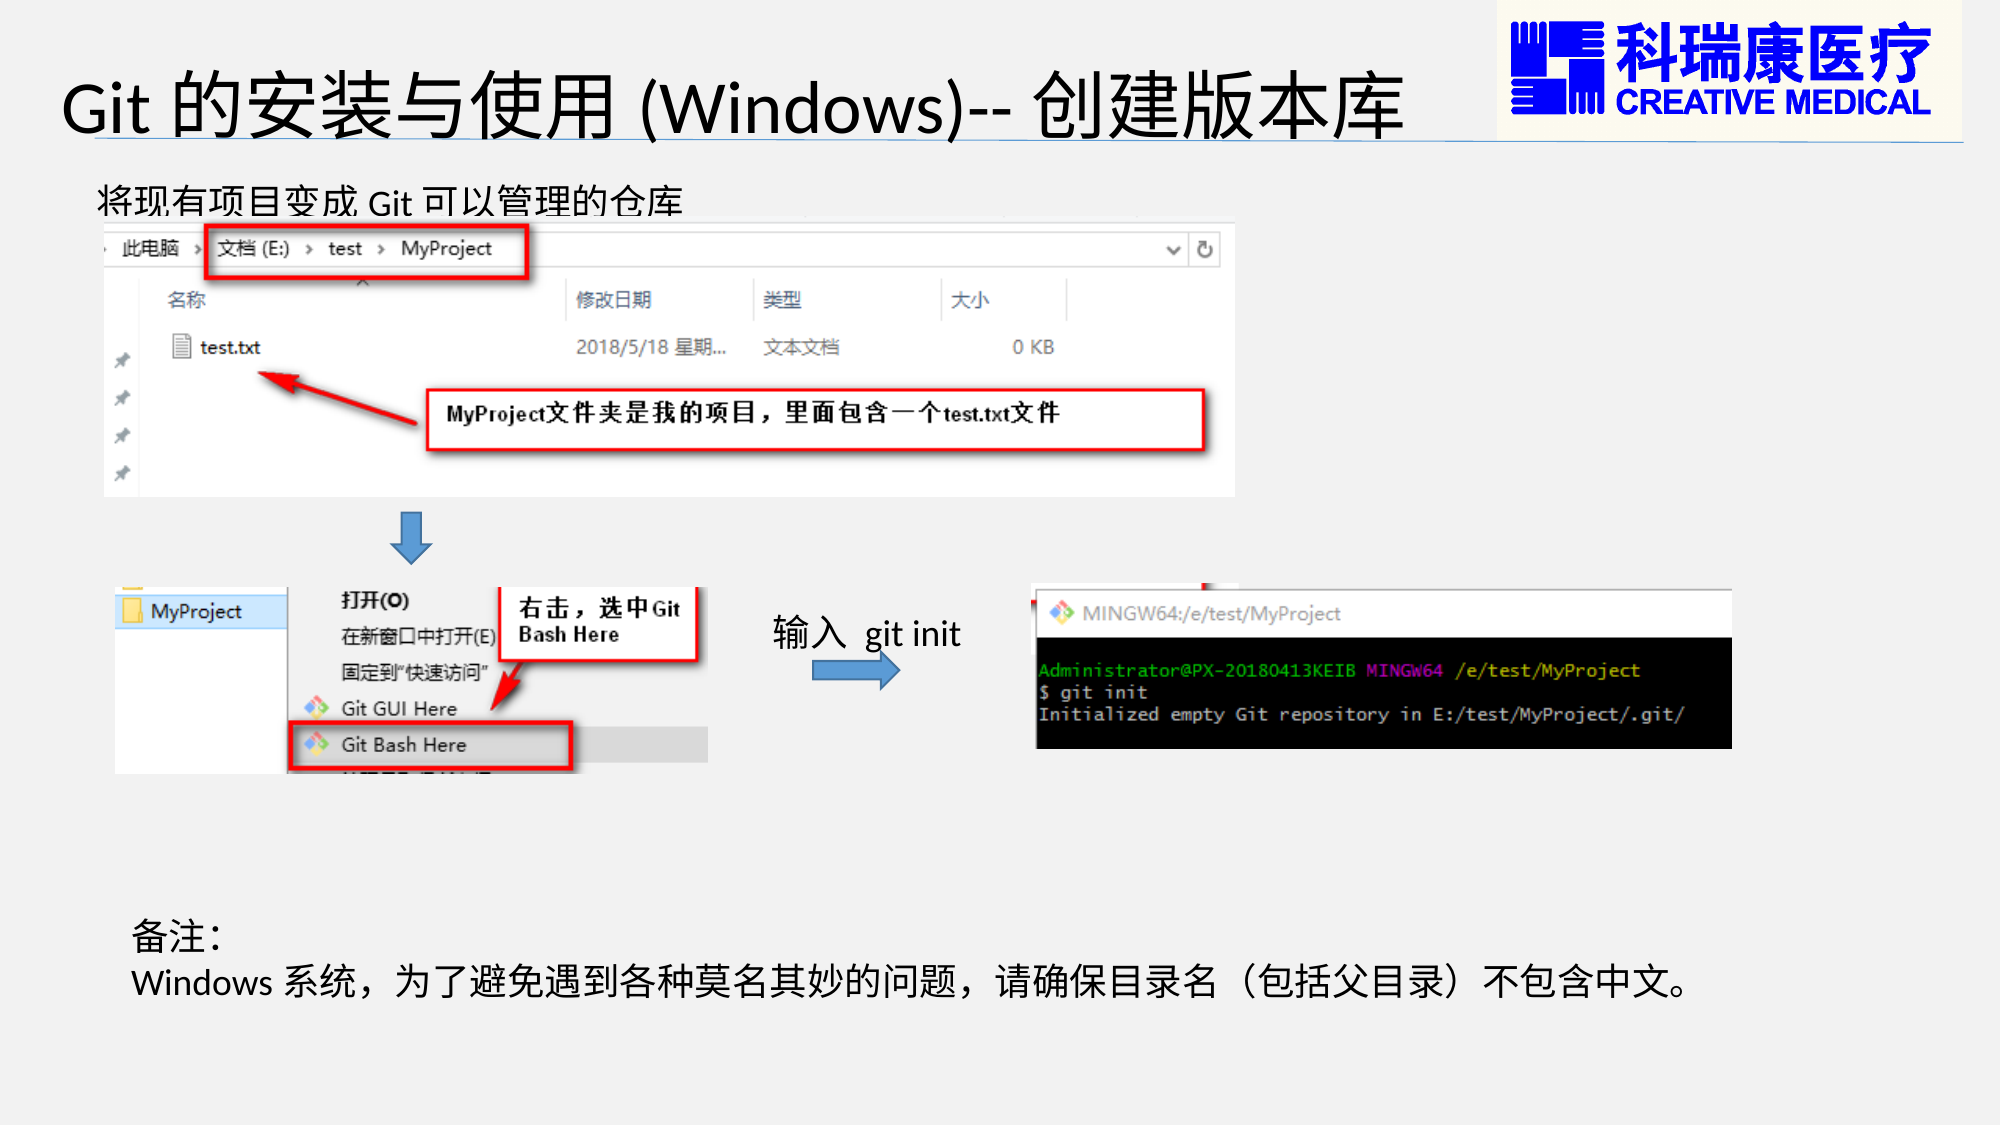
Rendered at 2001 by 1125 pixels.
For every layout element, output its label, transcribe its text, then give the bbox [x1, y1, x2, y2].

picture [1031, 583, 1732, 750]
text_box [812, 662, 901, 692]
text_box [94, 138, 1964, 143]
text_box 将现有项目变成Git可以管理的仓库 [81, 171, 699, 232]
picture [1497, 0, 1962, 138]
text_box 输入 git init [757, 601, 977, 662]
text_box Git的安装与使用(Windows)--创建版本库 [47, 50, 1422, 156]
picture [104, 216, 1235, 497]
text_box 备注： Windows系统，为了避免遇到各种莫名其妙的问题，请确保目录名（包括父目录）不包含中文。 [116, 905, 1722, 1010]
picture [115, 587, 708, 774]
text_box [389, 511, 434, 566]
